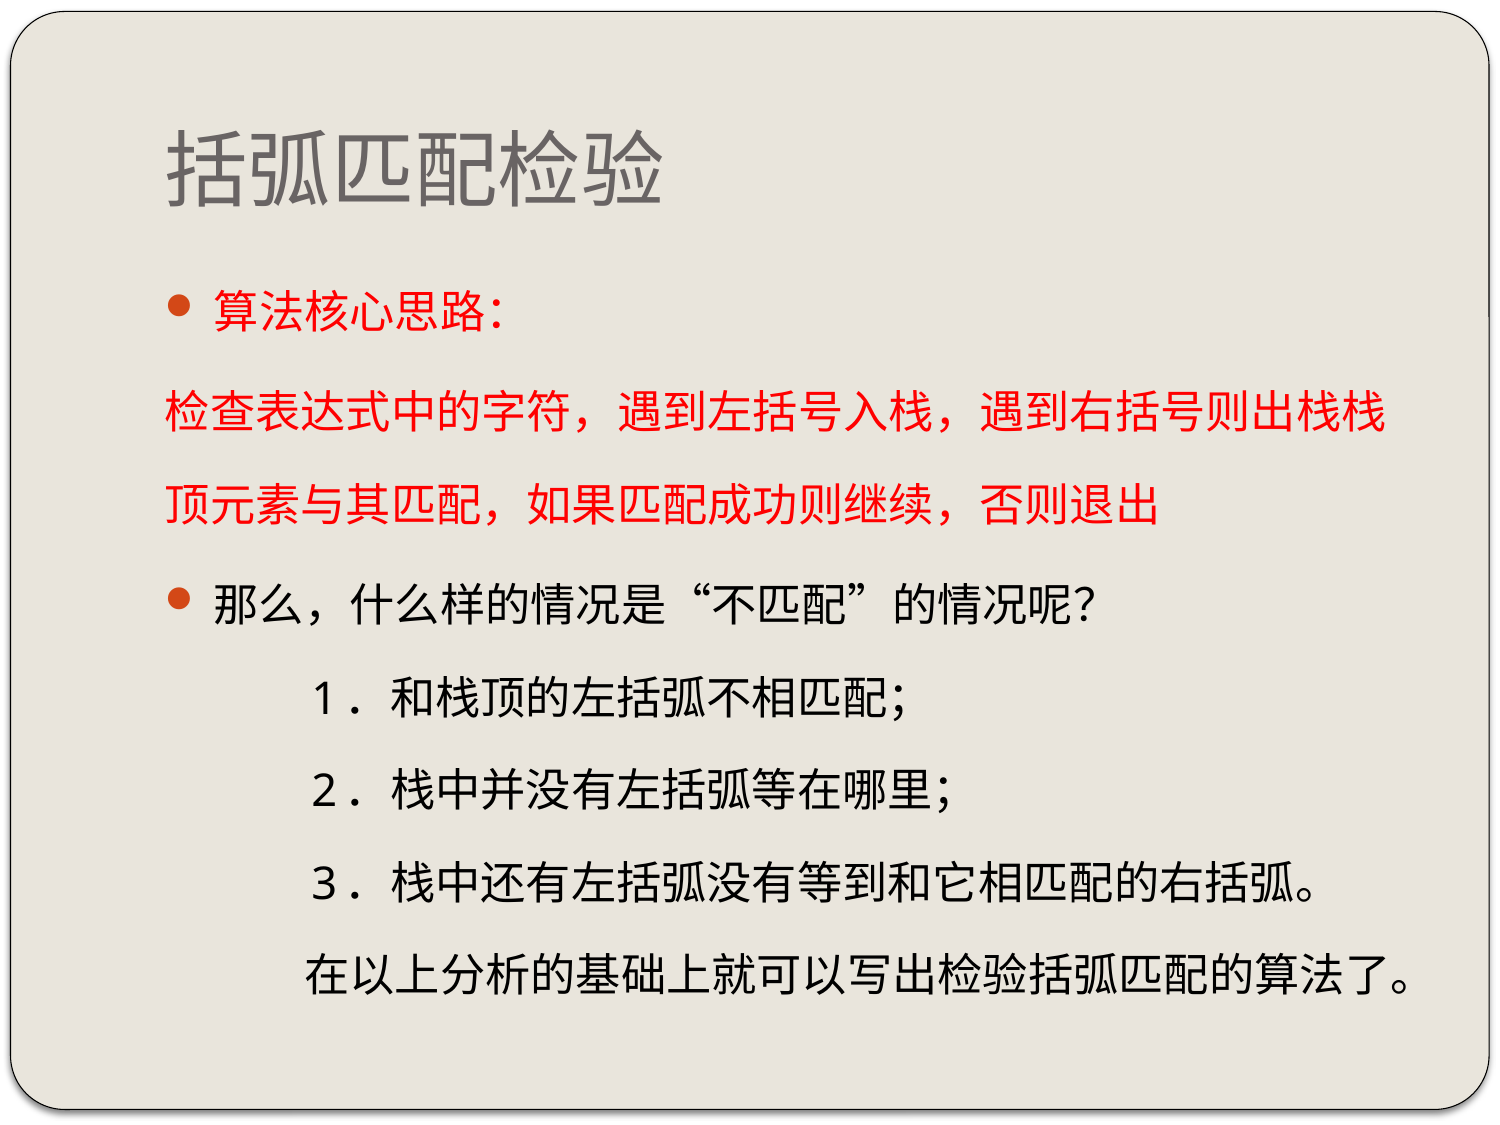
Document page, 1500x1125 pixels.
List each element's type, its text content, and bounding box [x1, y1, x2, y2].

title 括弧匹配检验 [150, 45, 1425, 233]
list 算法核心思路： 检查表达式中的字符，遇到左括号入栈，遇到右括号则出栈栈顶元素与其匹配，如果匹配成功则继续，否则退出 那么，什么样的情况是“不匹配”的情况呢？ 1．和栈顶的左括弧不相匹配； 2．栈中并没有左括弧等在哪里； 3．栈中还有左括弧没有等到和它相匹配的右括弧。 在以上分析的基础上就可以写出检验括弧匹配的算法了。 [150, 237, 1425, 1020]
